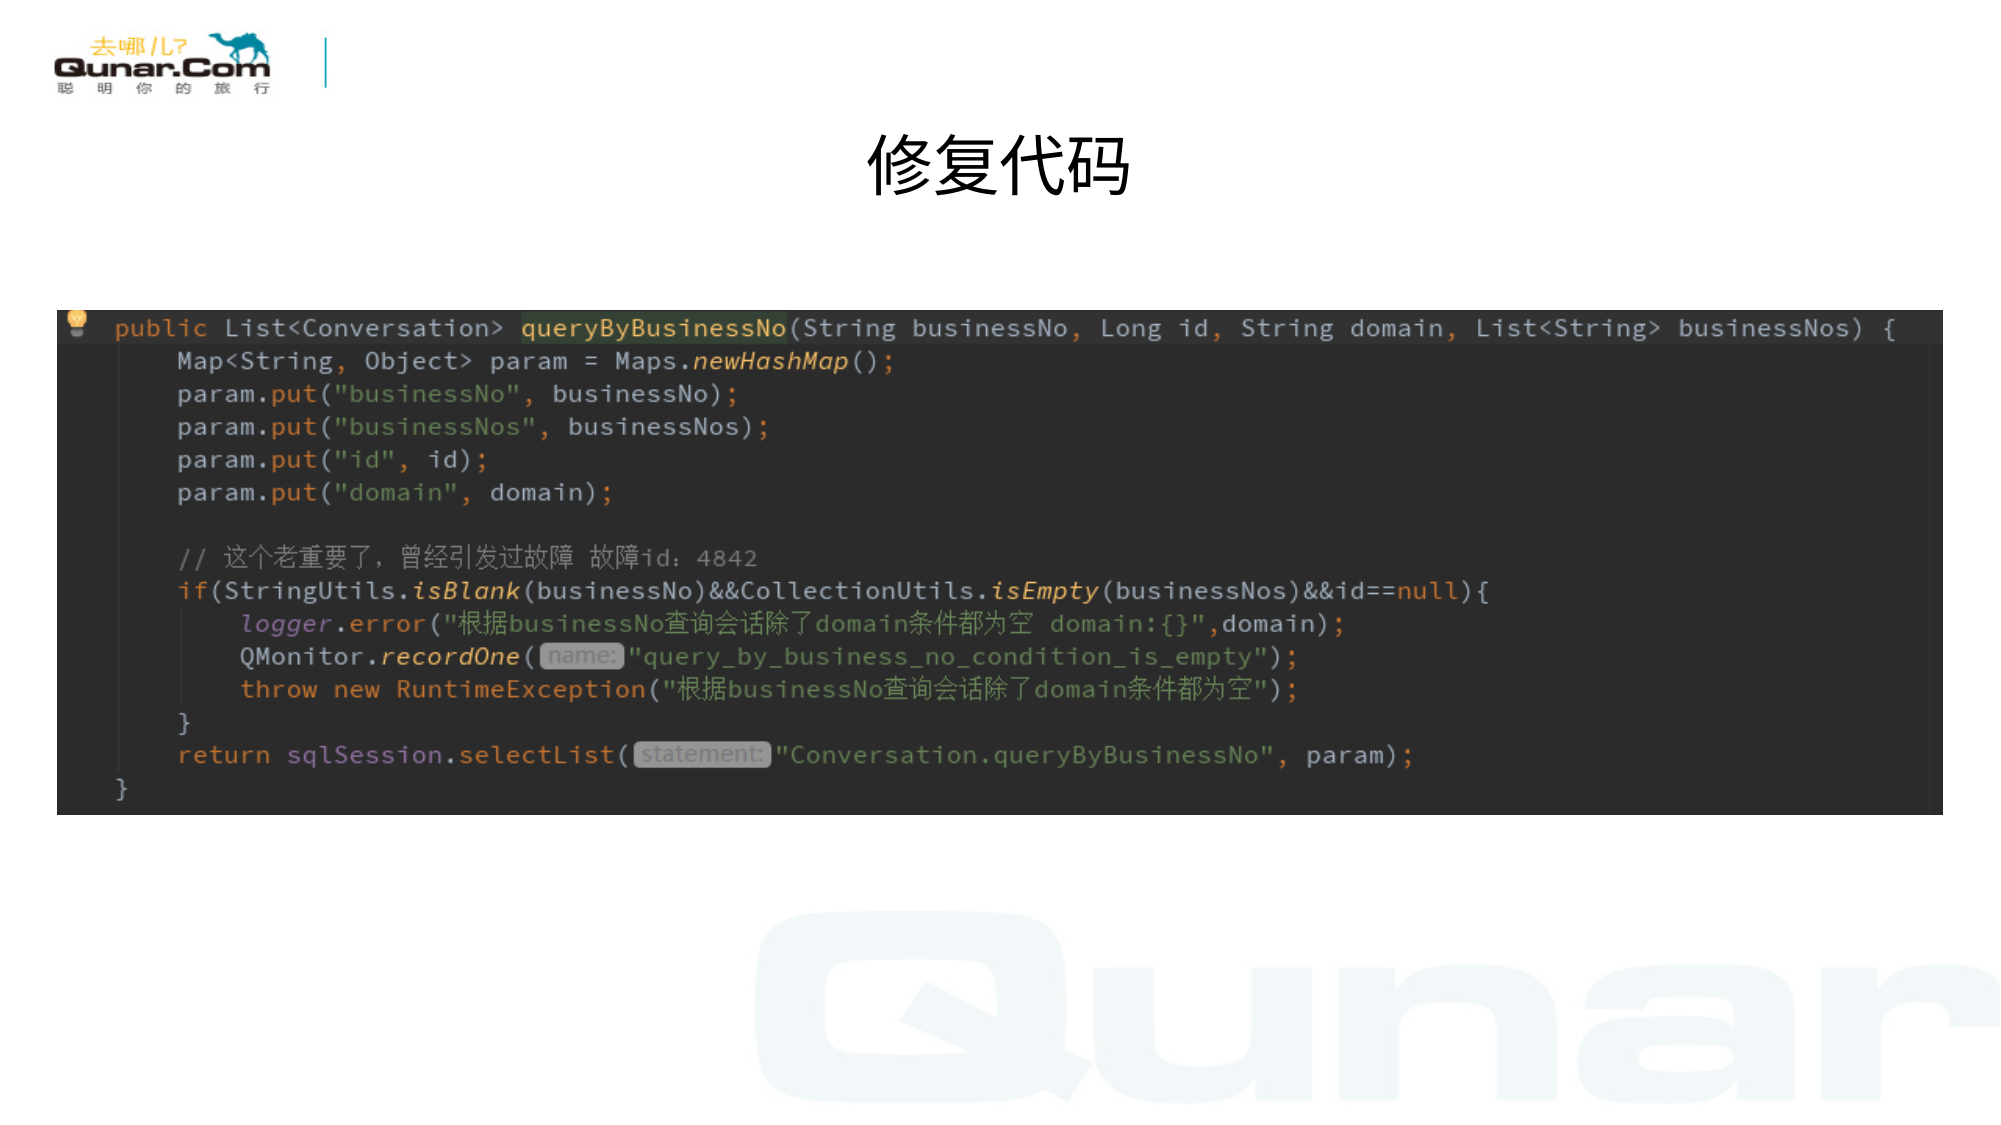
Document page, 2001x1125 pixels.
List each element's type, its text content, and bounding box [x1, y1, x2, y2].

picture [0, 0, 2001, 1125]
title 修复代码 [137, 59, 1863, 278]
